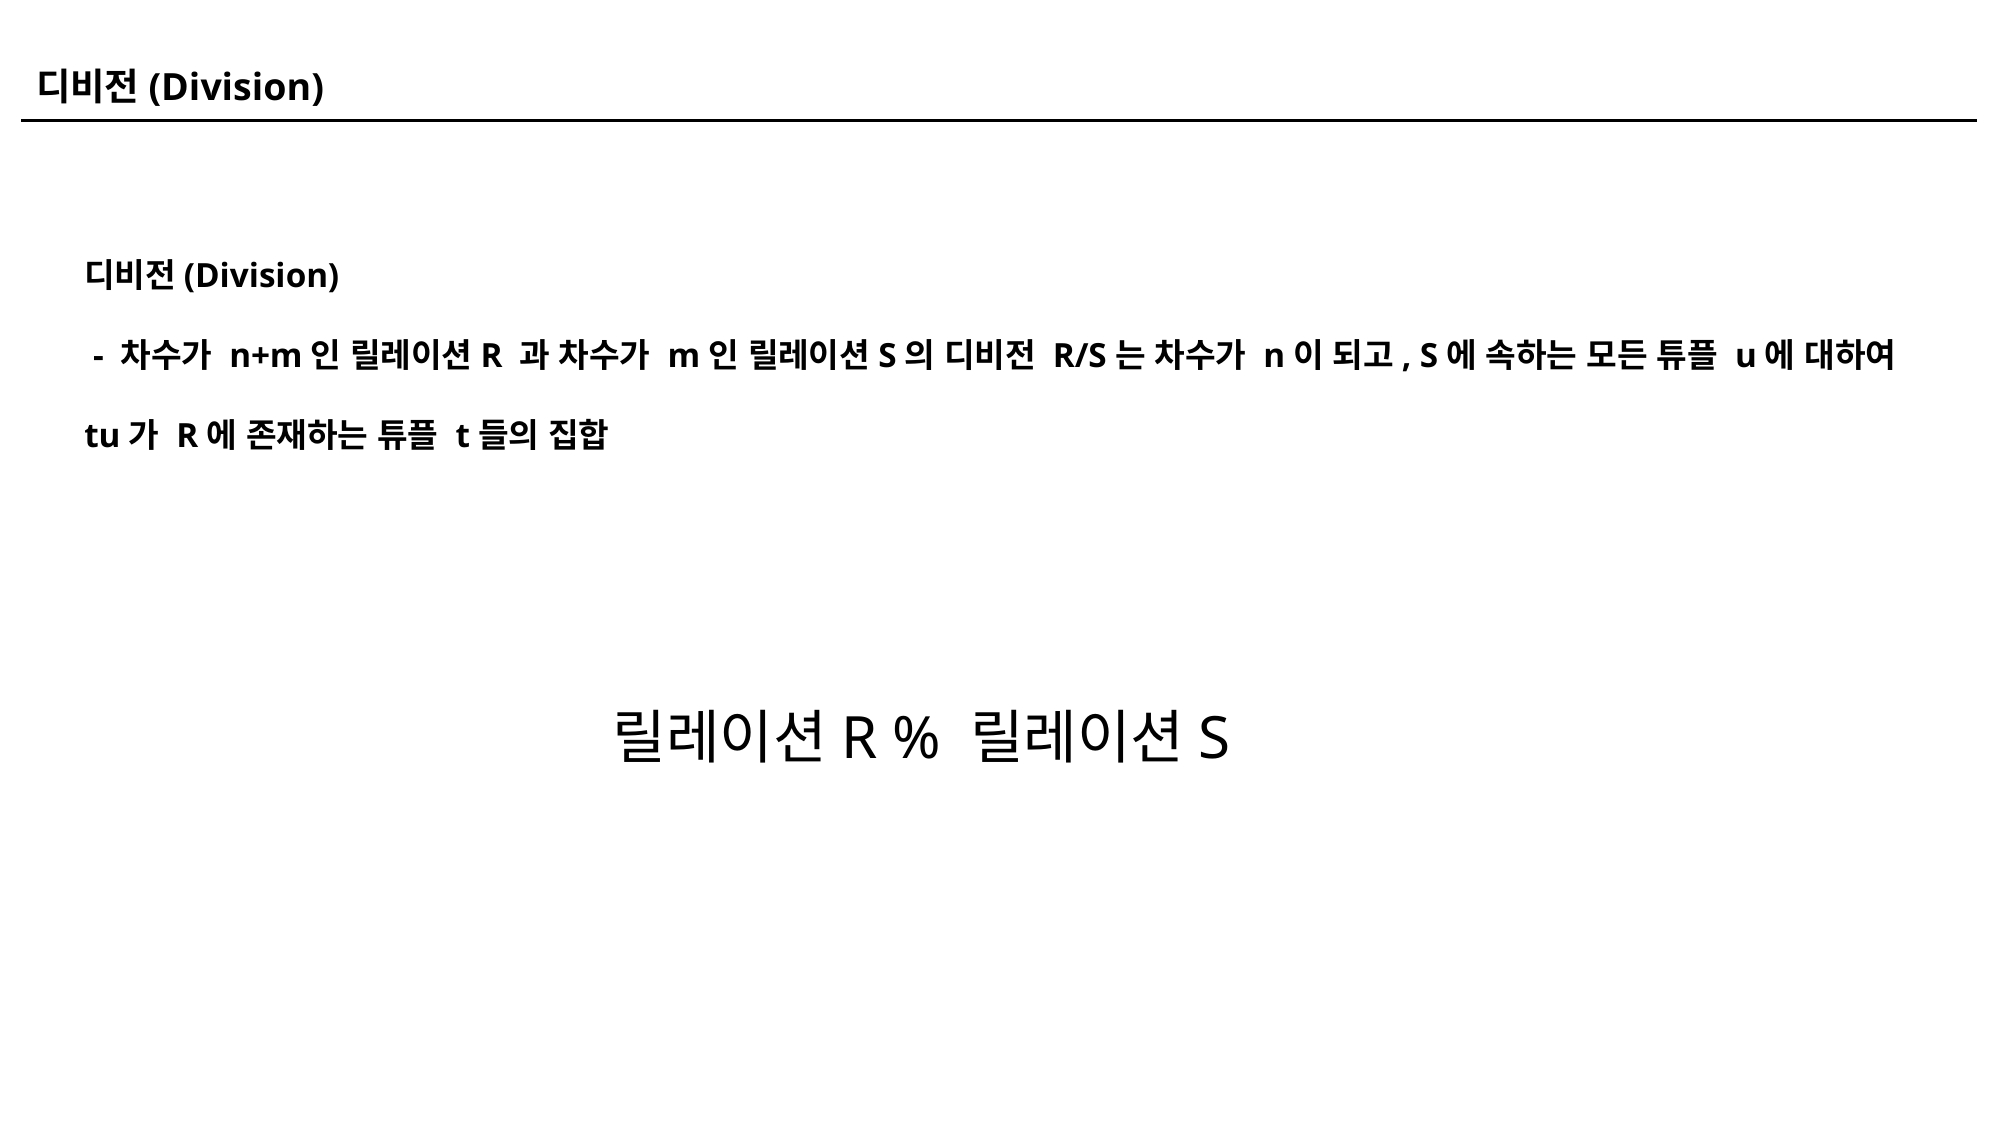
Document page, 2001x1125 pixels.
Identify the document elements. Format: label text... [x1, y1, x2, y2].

text_box 디비전(Division) [21, 55, 1978, 116]
text_box 디비전(Division) - 차수가 n+m인 릴레이션R 과 차수가 m인 릴레이션S의 디비전 R/S는 차수가 n이 되고, S에 속하는 모든 튜플 u에 대하여 tu가 R에 존재하는 튜플 t들의 집합 [69, 206, 1946, 462]
text_box 릴레이션R % 릴레이션S [180, 693, 1663, 778]
